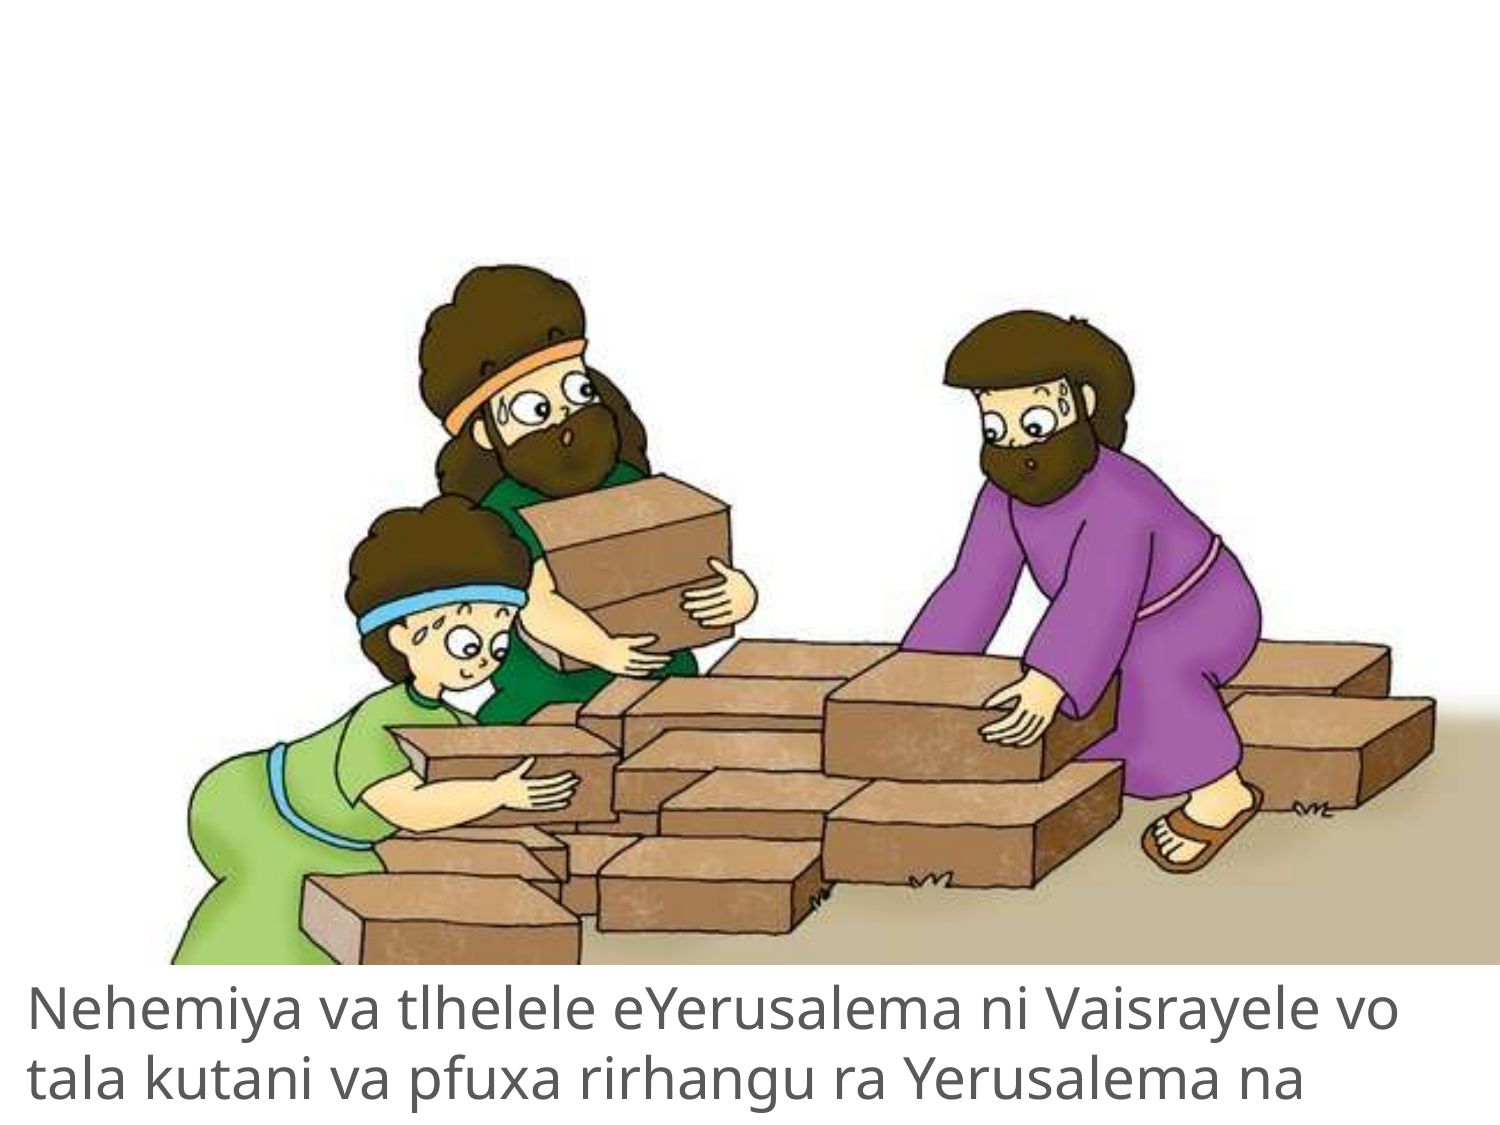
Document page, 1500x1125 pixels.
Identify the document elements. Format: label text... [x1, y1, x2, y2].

picture [0, 0, 1500, 965]
text_box Nehemiya va tlhelele eYerusalema ni Vaisrayele vo tala kutani va pfuxa rirhangu ra Yerusalema na vona. [11, 973, 1483, 1125]
